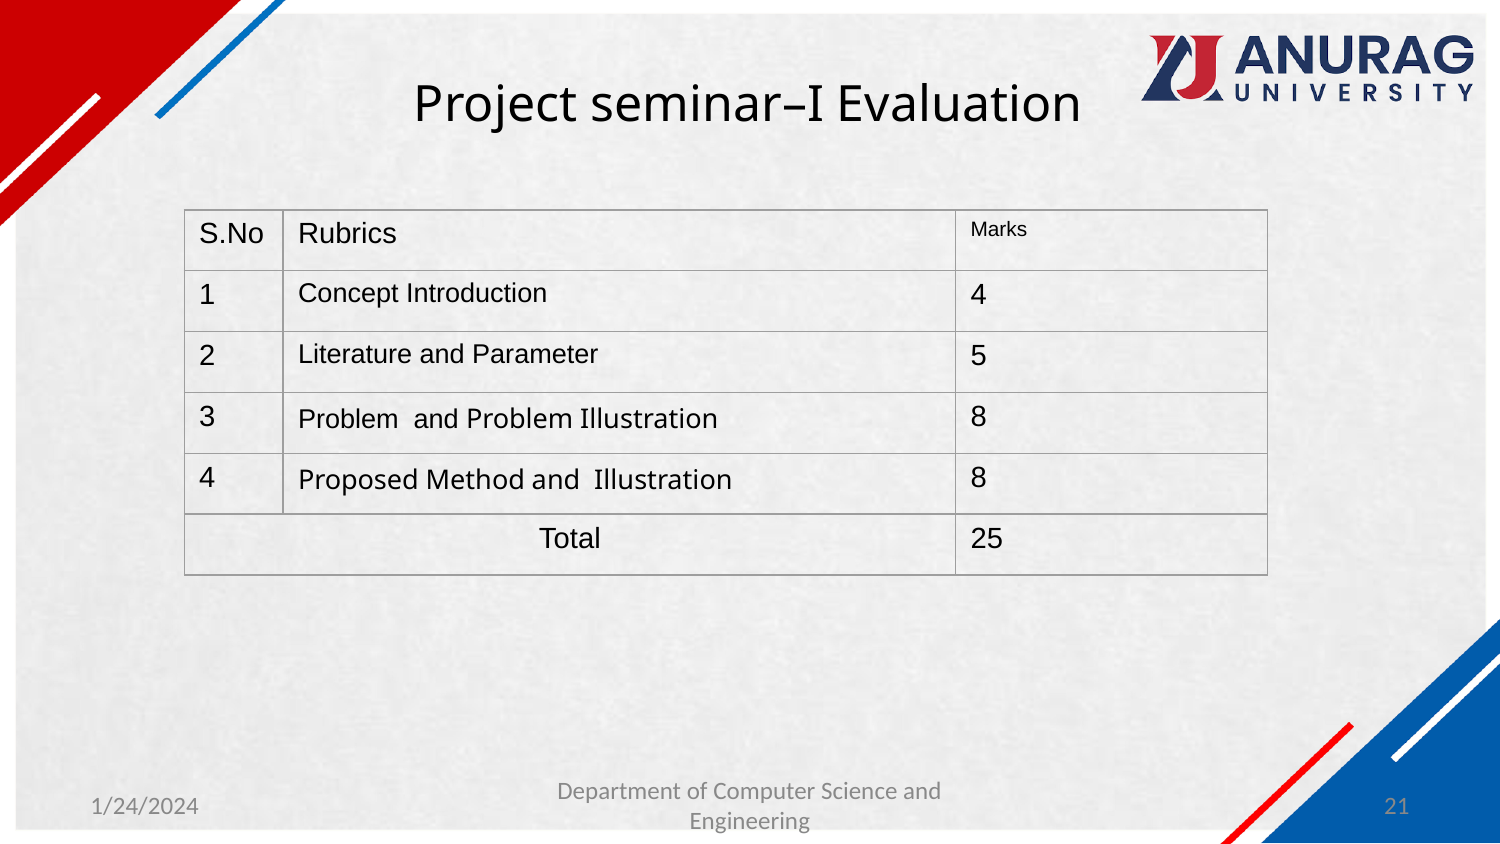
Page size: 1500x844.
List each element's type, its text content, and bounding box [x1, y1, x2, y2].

table_cell 4 [185, 454, 282, 513]
table_cell 25 [956, 515, 1267, 574]
table_cell 3 [185, 393, 282, 453]
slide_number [75, 782, 425, 827]
title Project seminar–I Evaluation [246, 50, 1250, 153]
slide_number ‹#› [1074, 782, 1425, 827]
table_cell 8 [956, 393, 1267, 453]
table_header Marks [956, 211, 1267, 270]
table_cell 8 [956, 454, 1267, 513]
table_cell Concept Introduction [284, 271, 955, 331]
table_cell 1 [185, 271, 282, 331]
table_header Rubrics [284, 211, 955, 270]
table_cell Proposed Method and Illustration [284, 454, 955, 513]
table_cell Literature and Parameter [284, 332, 955, 392]
table_cell Problem and Problem Illustration [284, 393, 955, 453]
table_cell 5 [956, 332, 1267, 392]
text_box [560, 528, 1311, 594]
table_cell Total [185, 515, 955, 574]
footer Department of Computer Science and Engineering [512, 782, 988, 827]
table_header S.No [185, 211, 282, 270]
table_cell 4 [956, 271, 1267, 331]
table_cell 2 [185, 332, 282, 392]
picture [0, 0, 1500, 844]
